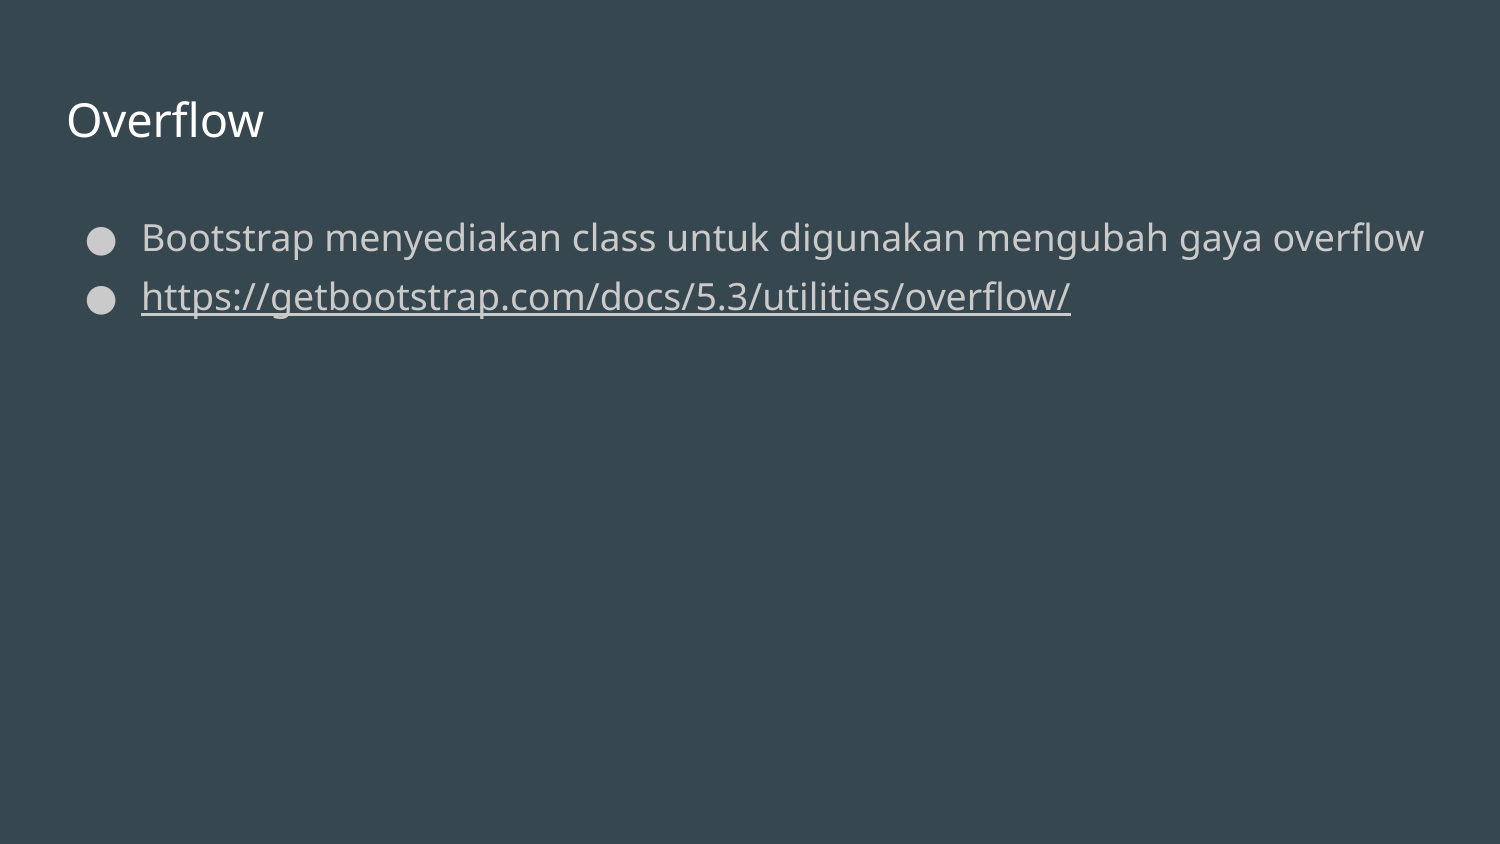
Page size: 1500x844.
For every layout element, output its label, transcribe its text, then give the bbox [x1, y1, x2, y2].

list Bootstrap menyediakan class untuk digunakan mengubah gaya overflow https://getbootstrap.com/docs/5.3/utilities/overflow/ [51, 189, 1449, 750]
title Overflow [51, 72, 1449, 167]
